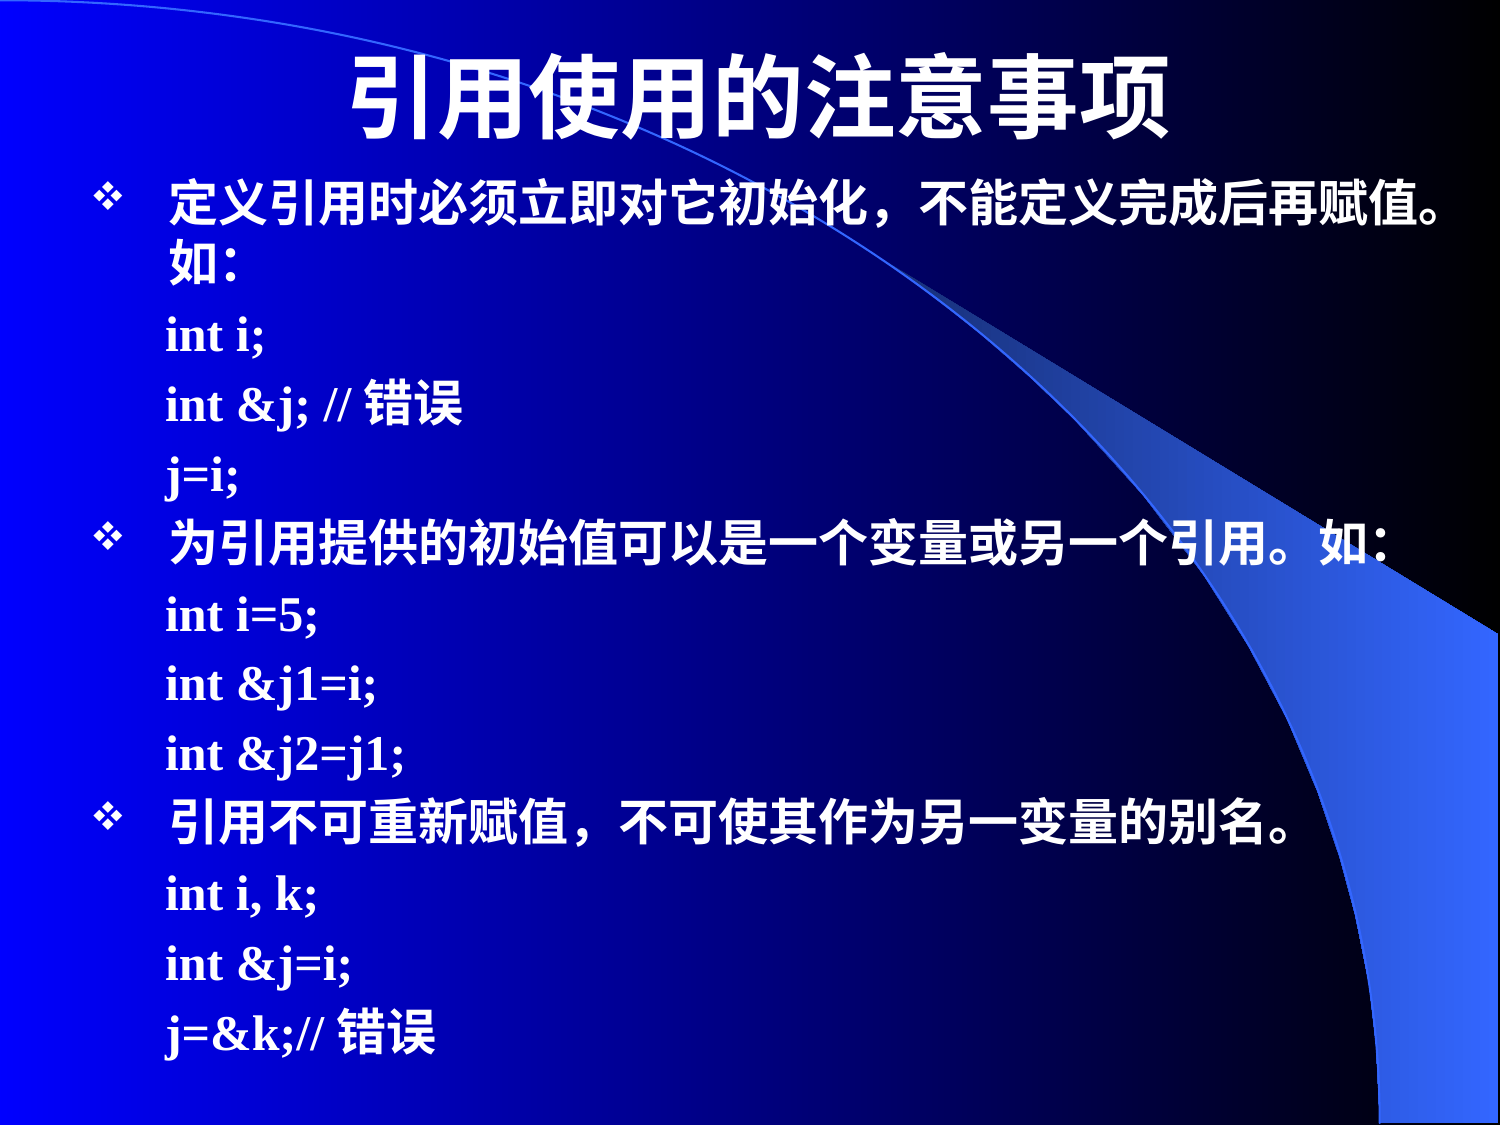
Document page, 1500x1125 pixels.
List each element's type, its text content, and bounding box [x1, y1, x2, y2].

text_box [0, 274, 938, 350]
list 定义引用时必须立即对它初始化，不能定义完成后再赋值。如： int i; int &j; //错误 j=i; 为引用提供的初始值可以是一个变量或另一个引用。如： int i=5; int &j1=i; int &j2=j1; 引用不可重新赋值，不可使其作为另一变量的别名。 int i, k; int &j=i; j=&k;//错误 [74, 163, 1468, 752]
text_box 引用使用的注意事项 [330, 32, 1187, 158]
